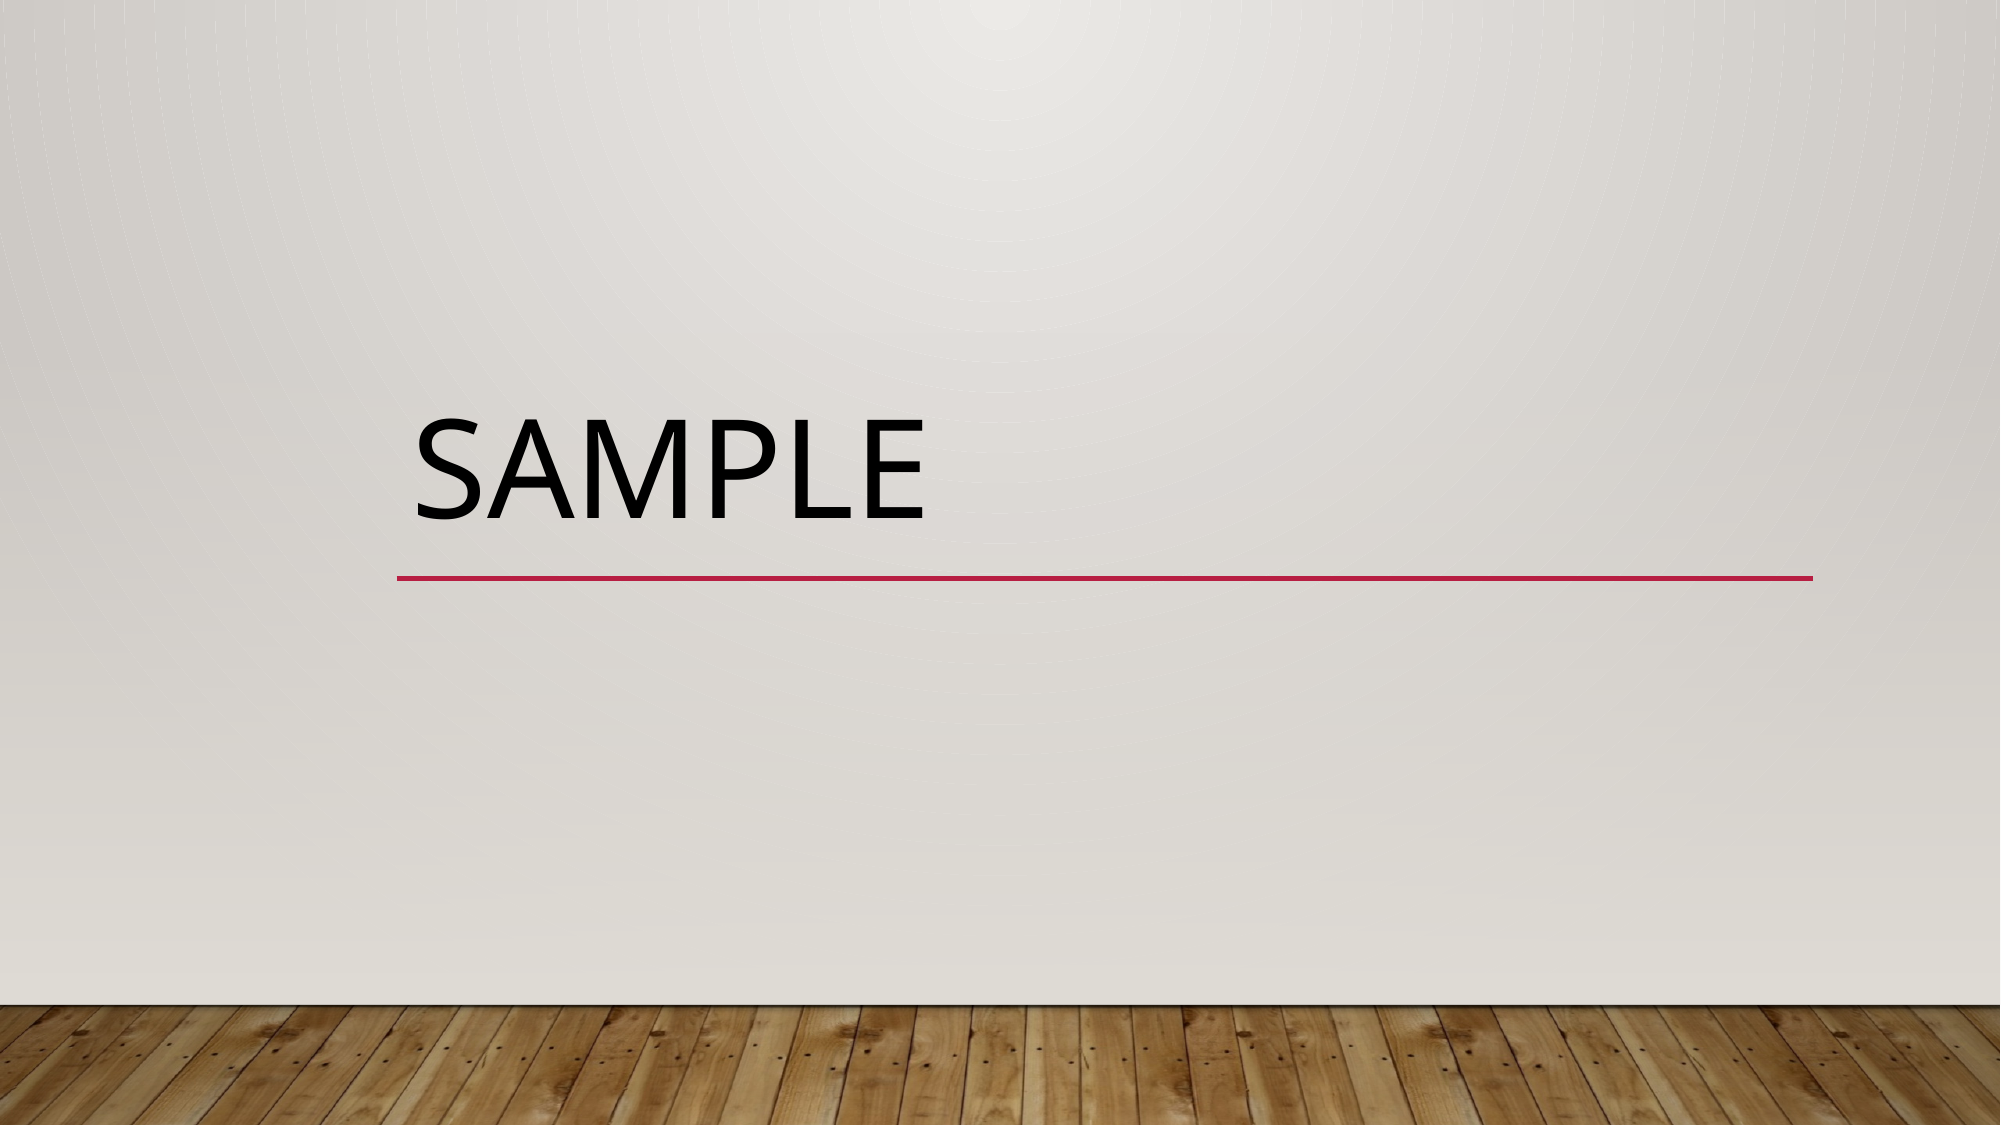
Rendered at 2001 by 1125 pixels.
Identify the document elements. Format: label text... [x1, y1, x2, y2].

picture [0, 1005, 2000, 1125]
title Sample [396, 131, 1814, 549]
